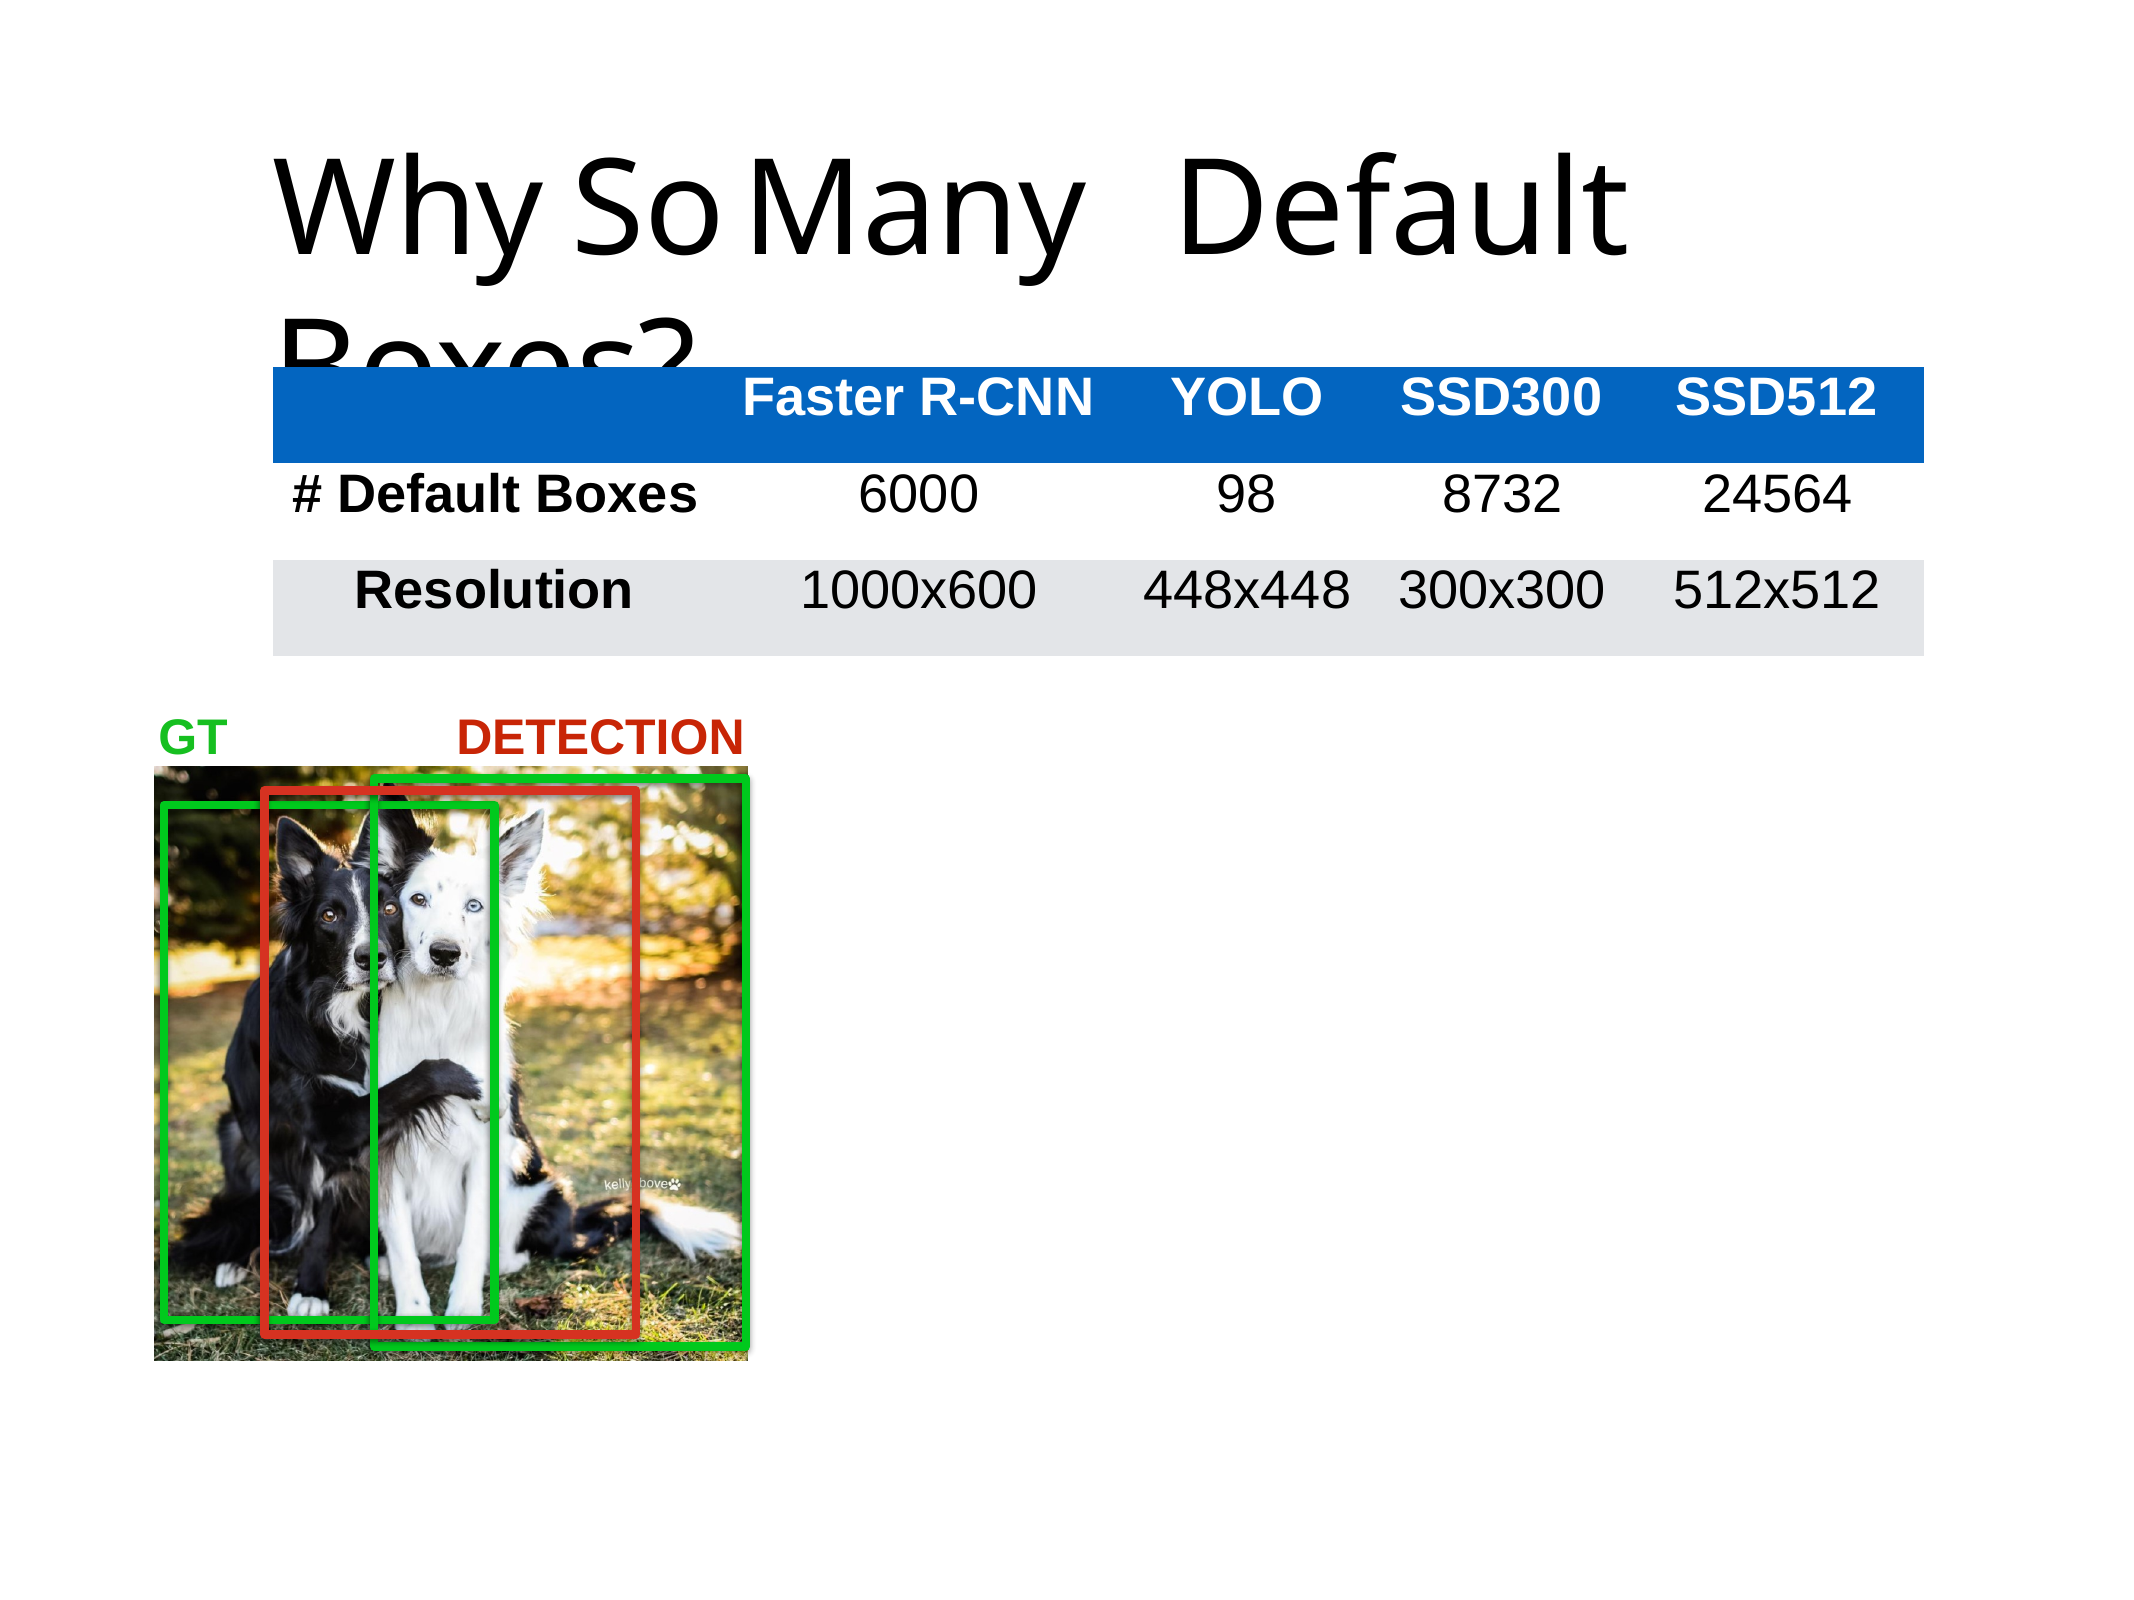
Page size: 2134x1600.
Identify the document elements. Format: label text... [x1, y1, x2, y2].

table_cell 448x448 [1119, 560, 1375, 656]
text_box [253, 784, 647, 1350]
text_box GT [156, 704, 230, 765]
table_header [273, 367, 720, 463]
table_cell 512x512 [1639, 560, 1924, 656]
table_cell 6000 [720, 463, 1119, 560]
title Why So Many Default Boxes? [270, 120, 1864, 441]
text_box [153, 798, 253, 1335]
text_box [154, 1335, 363, 1361]
table_cell Resolution [273, 560, 720, 656]
table_cell # Default Boxes [273, 463, 720, 560]
text_box [154, 766, 748, 798]
text_box DETECTION [454, 704, 748, 765]
table_cell 98 [1119, 463, 1375, 560]
text_box [264, 790, 637, 1335]
table_cell 300x300 [1375, 560, 1639, 656]
text_box [363, 772, 757, 1362]
table_header YOLO [1119, 367, 1375, 463]
table_cell 8732 [1375, 463, 1639, 560]
table_header Faster R-CNN [720, 367, 1119, 463]
table_cell 1000x600 [720, 560, 1119, 656]
text_box [163, 805, 253, 1320]
text_box [374, 778, 746, 1347]
table_cell 24564 [1639, 463, 1924, 560]
table_header SSD512 [1639, 367, 1924, 463]
table_header SSD300 [1375, 367, 1639, 463]
